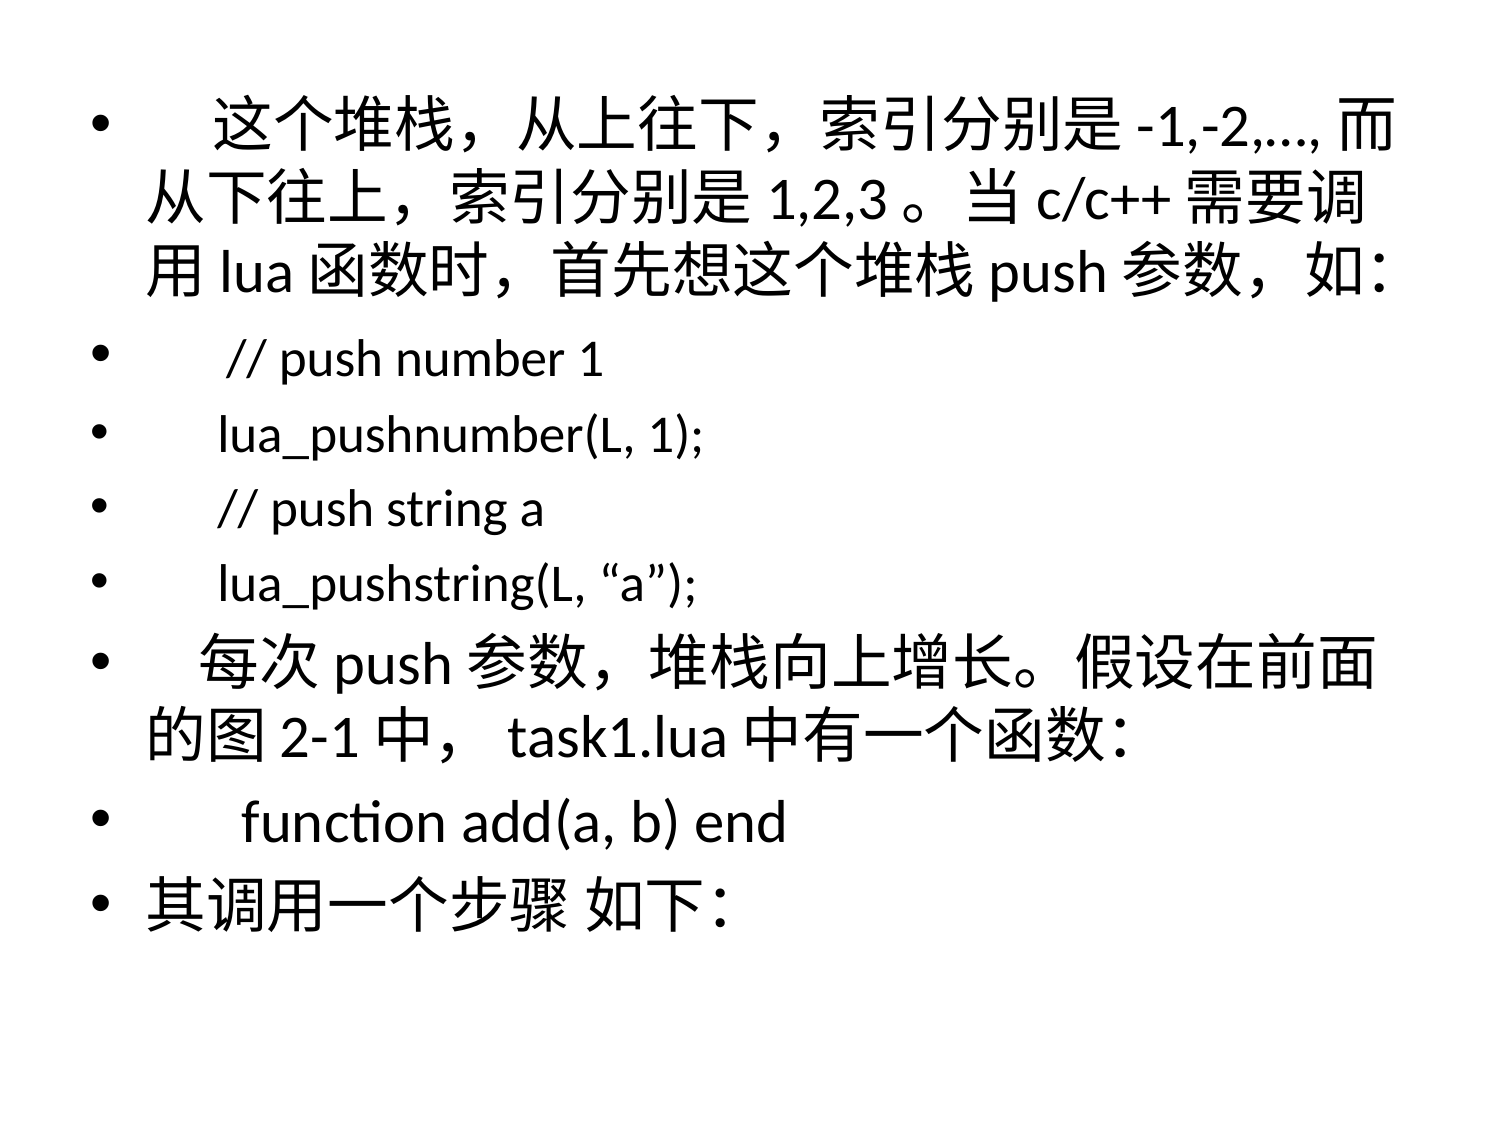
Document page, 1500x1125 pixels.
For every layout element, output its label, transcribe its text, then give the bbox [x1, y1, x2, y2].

list 这个堆栈，从上往下，索引分别是-1,-2,…,而从下往上，索引分别是1,2,3。当c/c++需要调用lua函数时，首先想这个堆栈push参数，如： // push number 1 lua_pushnumber(L, 1); // push string a lua_pushstring(L, “a”); 每次push参数，堆栈向上增长。假设在前面的图2-1中，task1.lua中有一个函数： function add(a, b) end 其调用一个步骤 如下： [75, 78, 1425, 1005]
